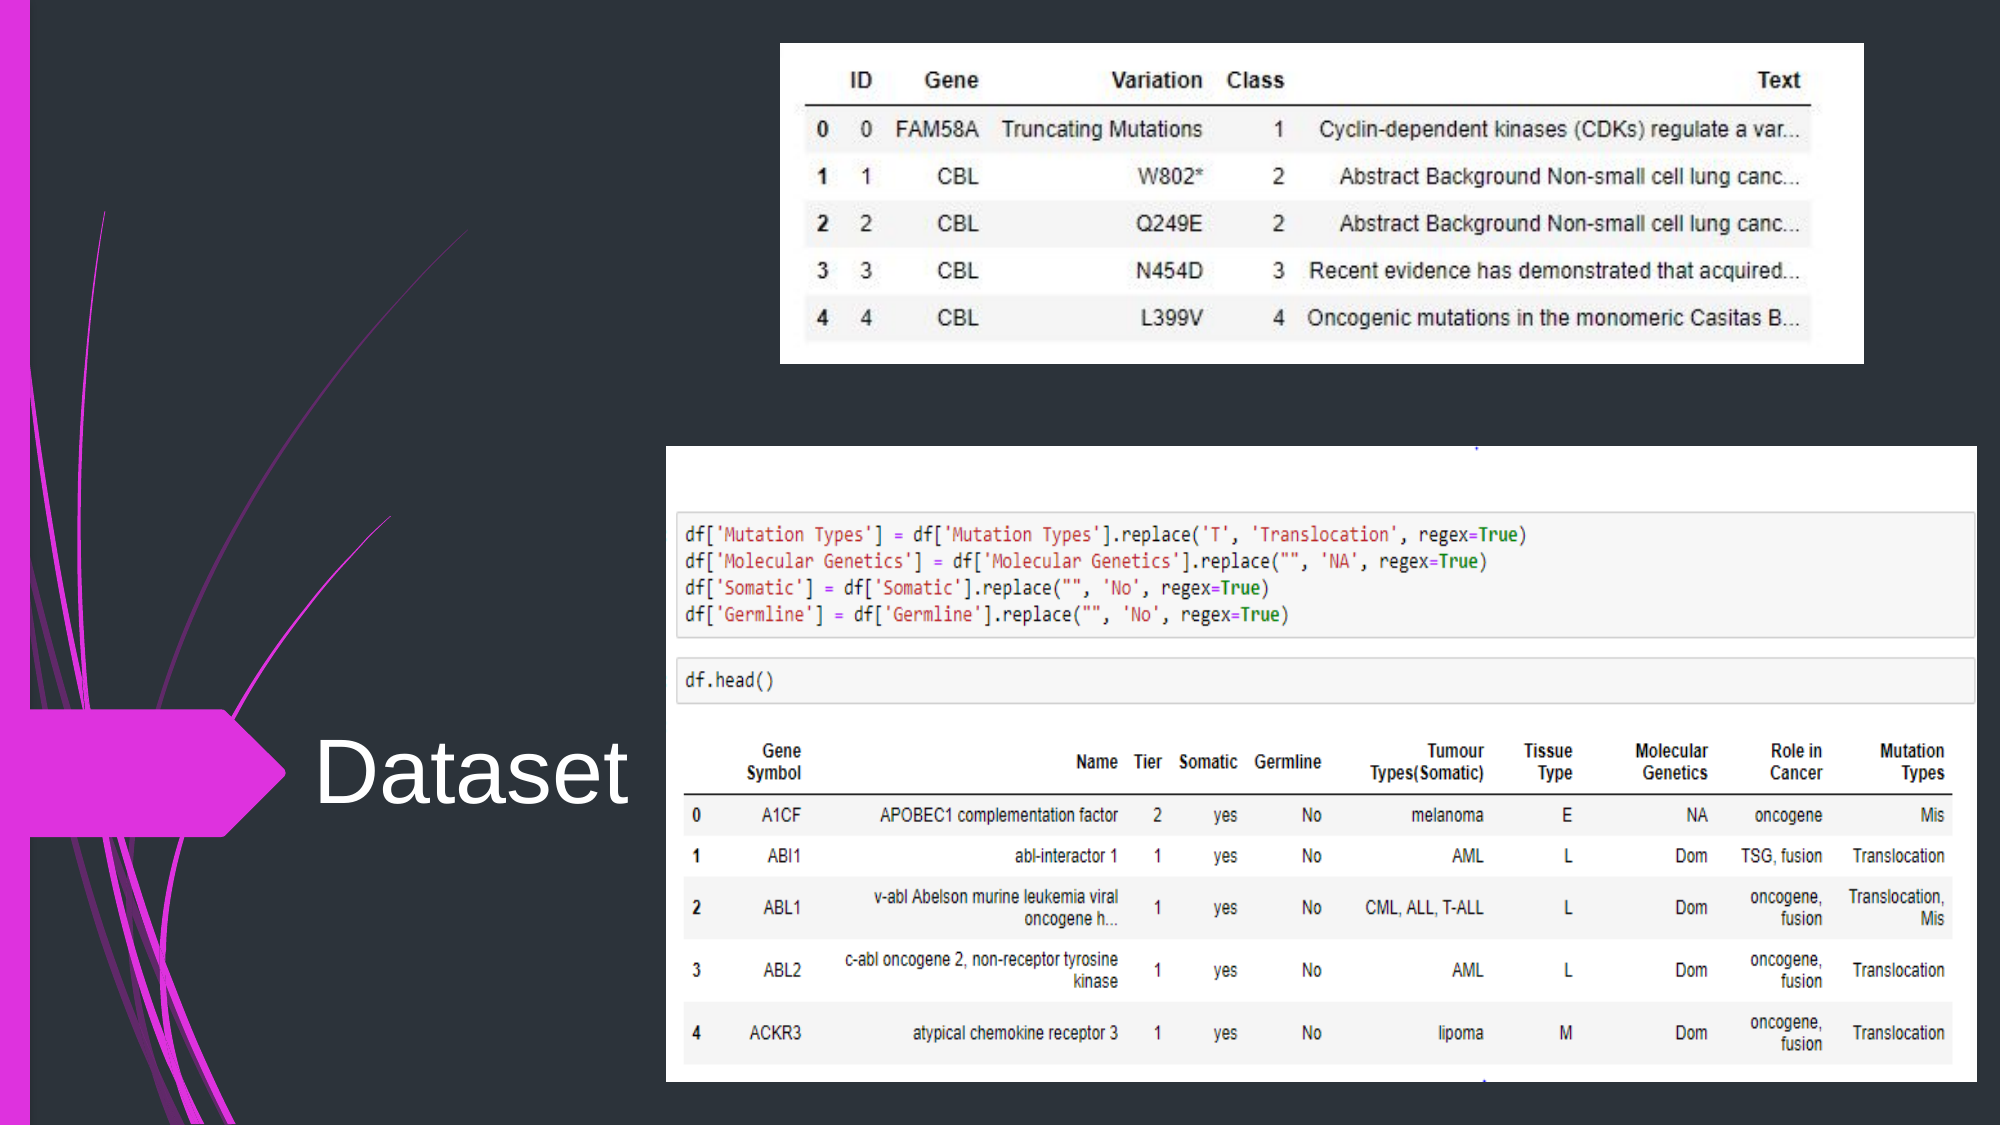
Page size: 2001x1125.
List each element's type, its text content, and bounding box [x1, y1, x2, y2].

picture [780, 43, 1864, 364]
title Dataset [295, 714, 645, 819]
picture [666, 446, 1978, 1082]
